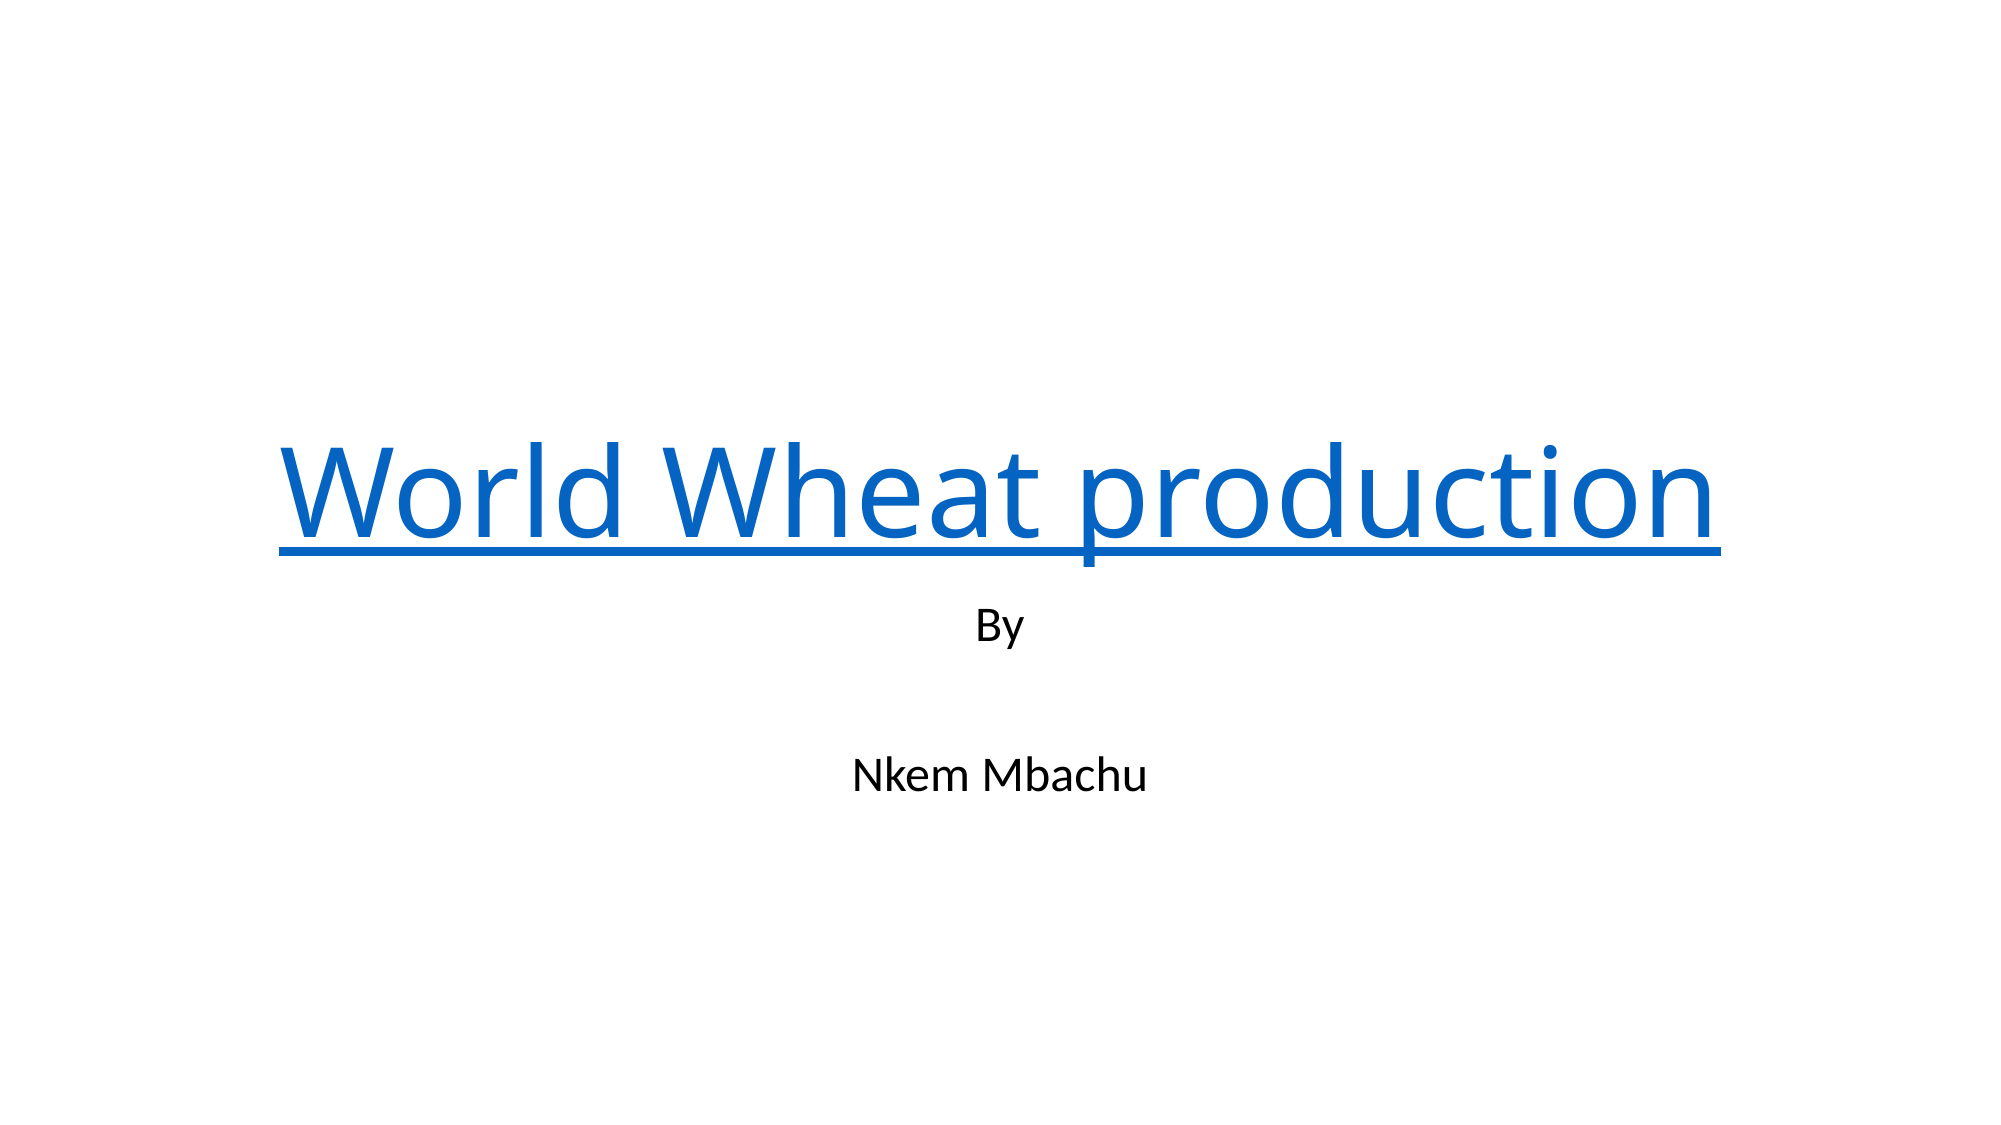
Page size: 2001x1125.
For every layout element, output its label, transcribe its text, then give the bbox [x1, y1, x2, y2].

subtitle By Nkem Mbachu [249, 590, 1750, 863]
title World Wheat production [249, 184, 1750, 576]
